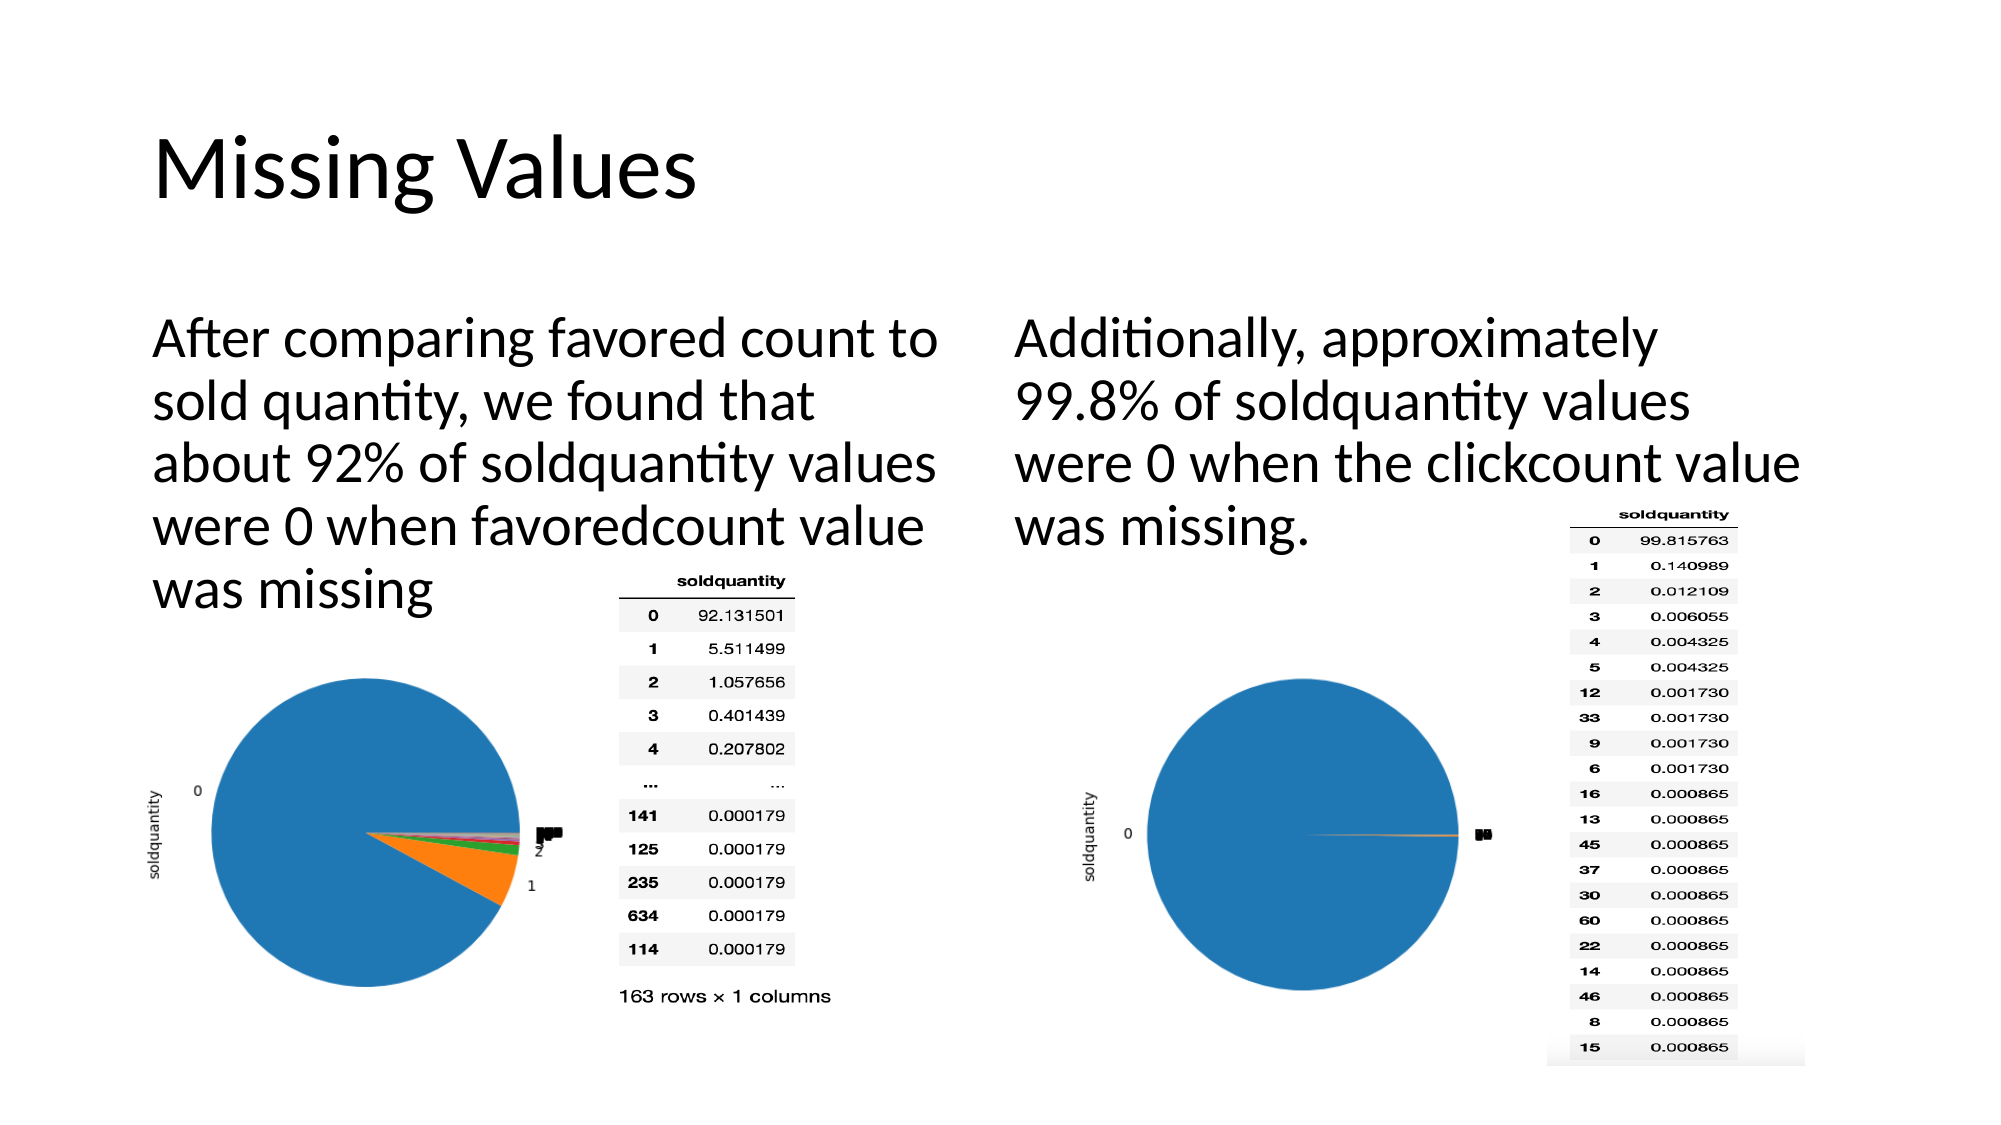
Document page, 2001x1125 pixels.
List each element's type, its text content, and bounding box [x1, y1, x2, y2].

title Missing Values [137, 59, 1863, 278]
list After comparing favored count to sold quantity, we found that about 92% of soldquantity values were 0 when favoredcount value was missing [137, 299, 963, 1014]
picture [137, 629, 574, 1036]
picture [595, 562, 850, 1014]
picture [1071, 629, 1508, 1040]
picture [1547, 502, 1805, 1066]
text_box Additionally, approximately 99.8% of soldquantity values were 0 when the clickcount value was missing. [999, 299, 1825, 1014]
